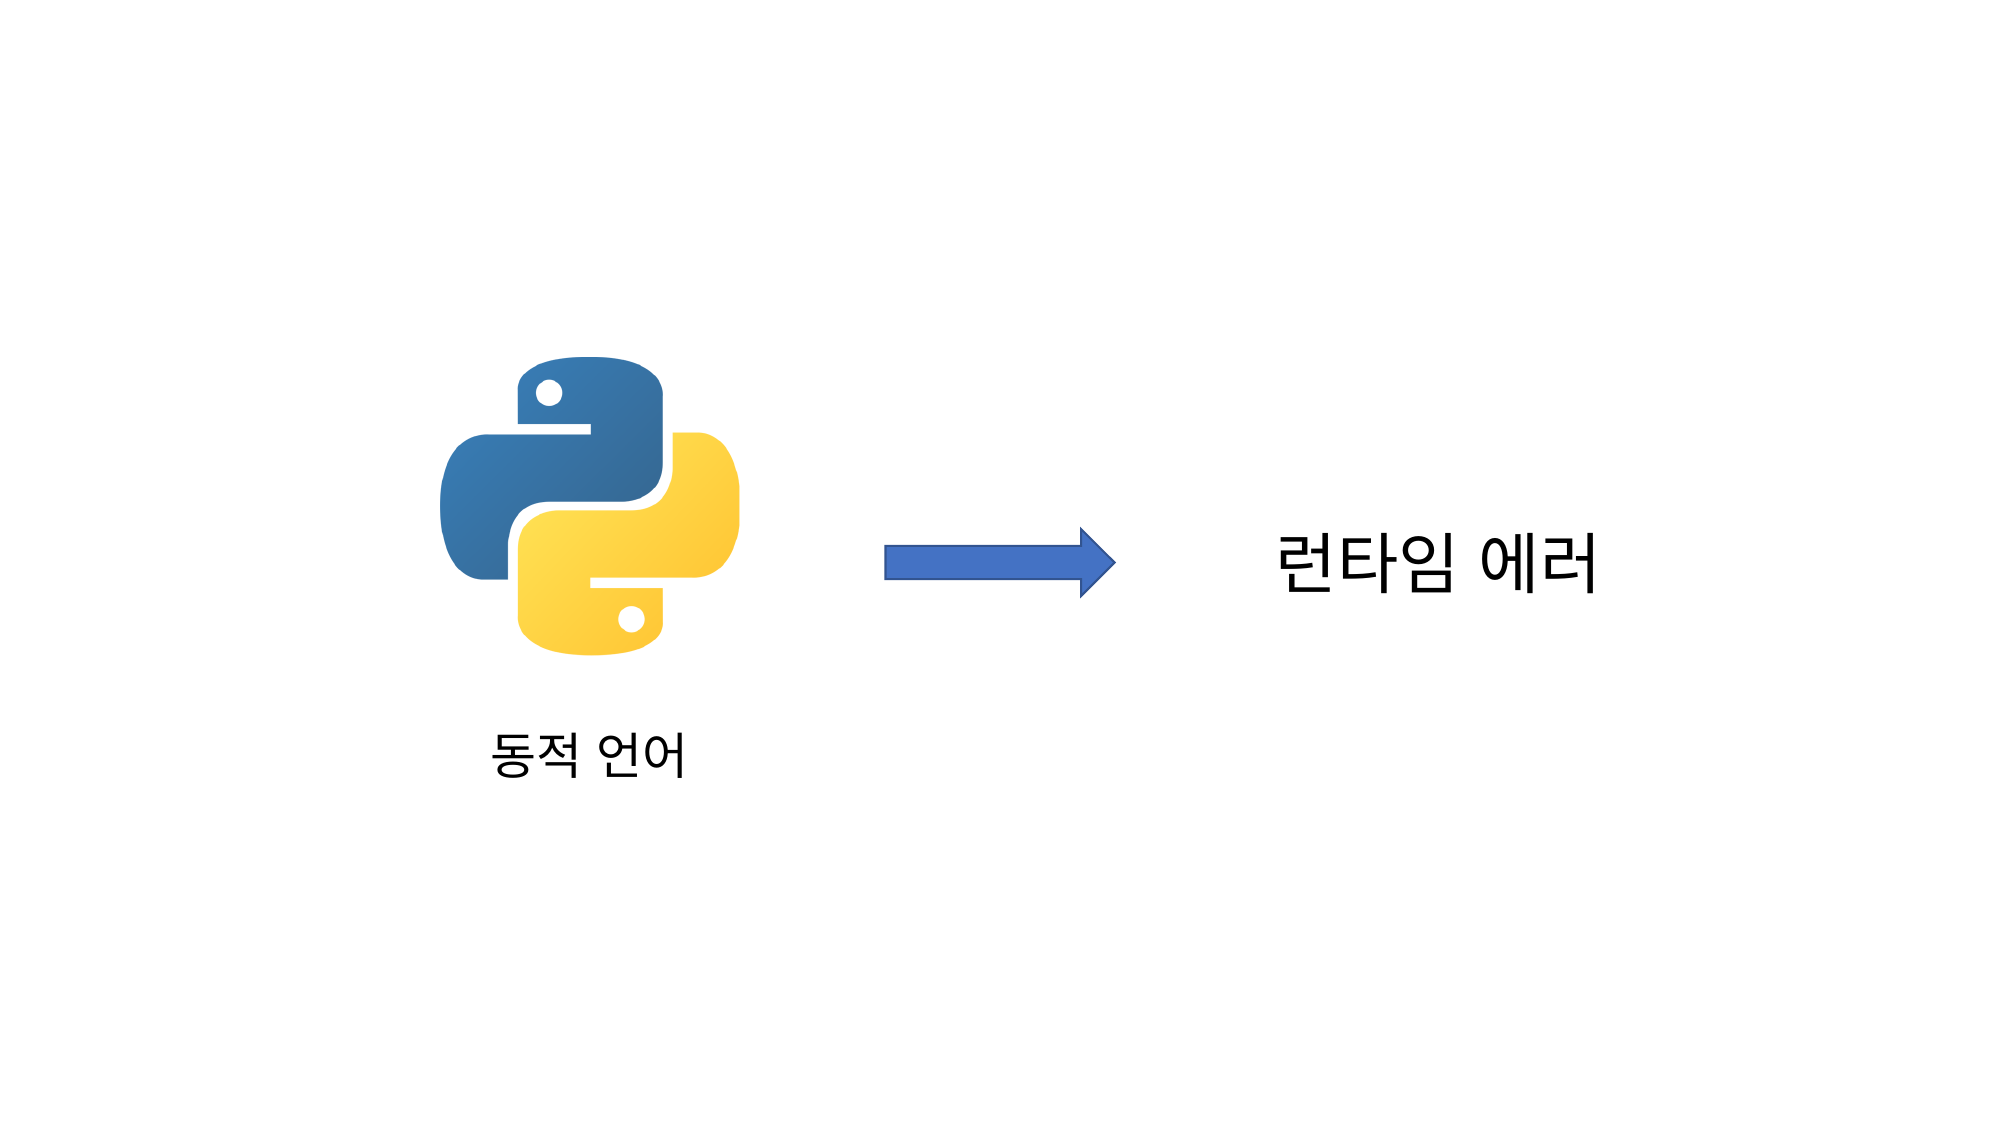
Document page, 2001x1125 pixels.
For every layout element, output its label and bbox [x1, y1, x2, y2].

text_box [280, 332, 1720, 793]
